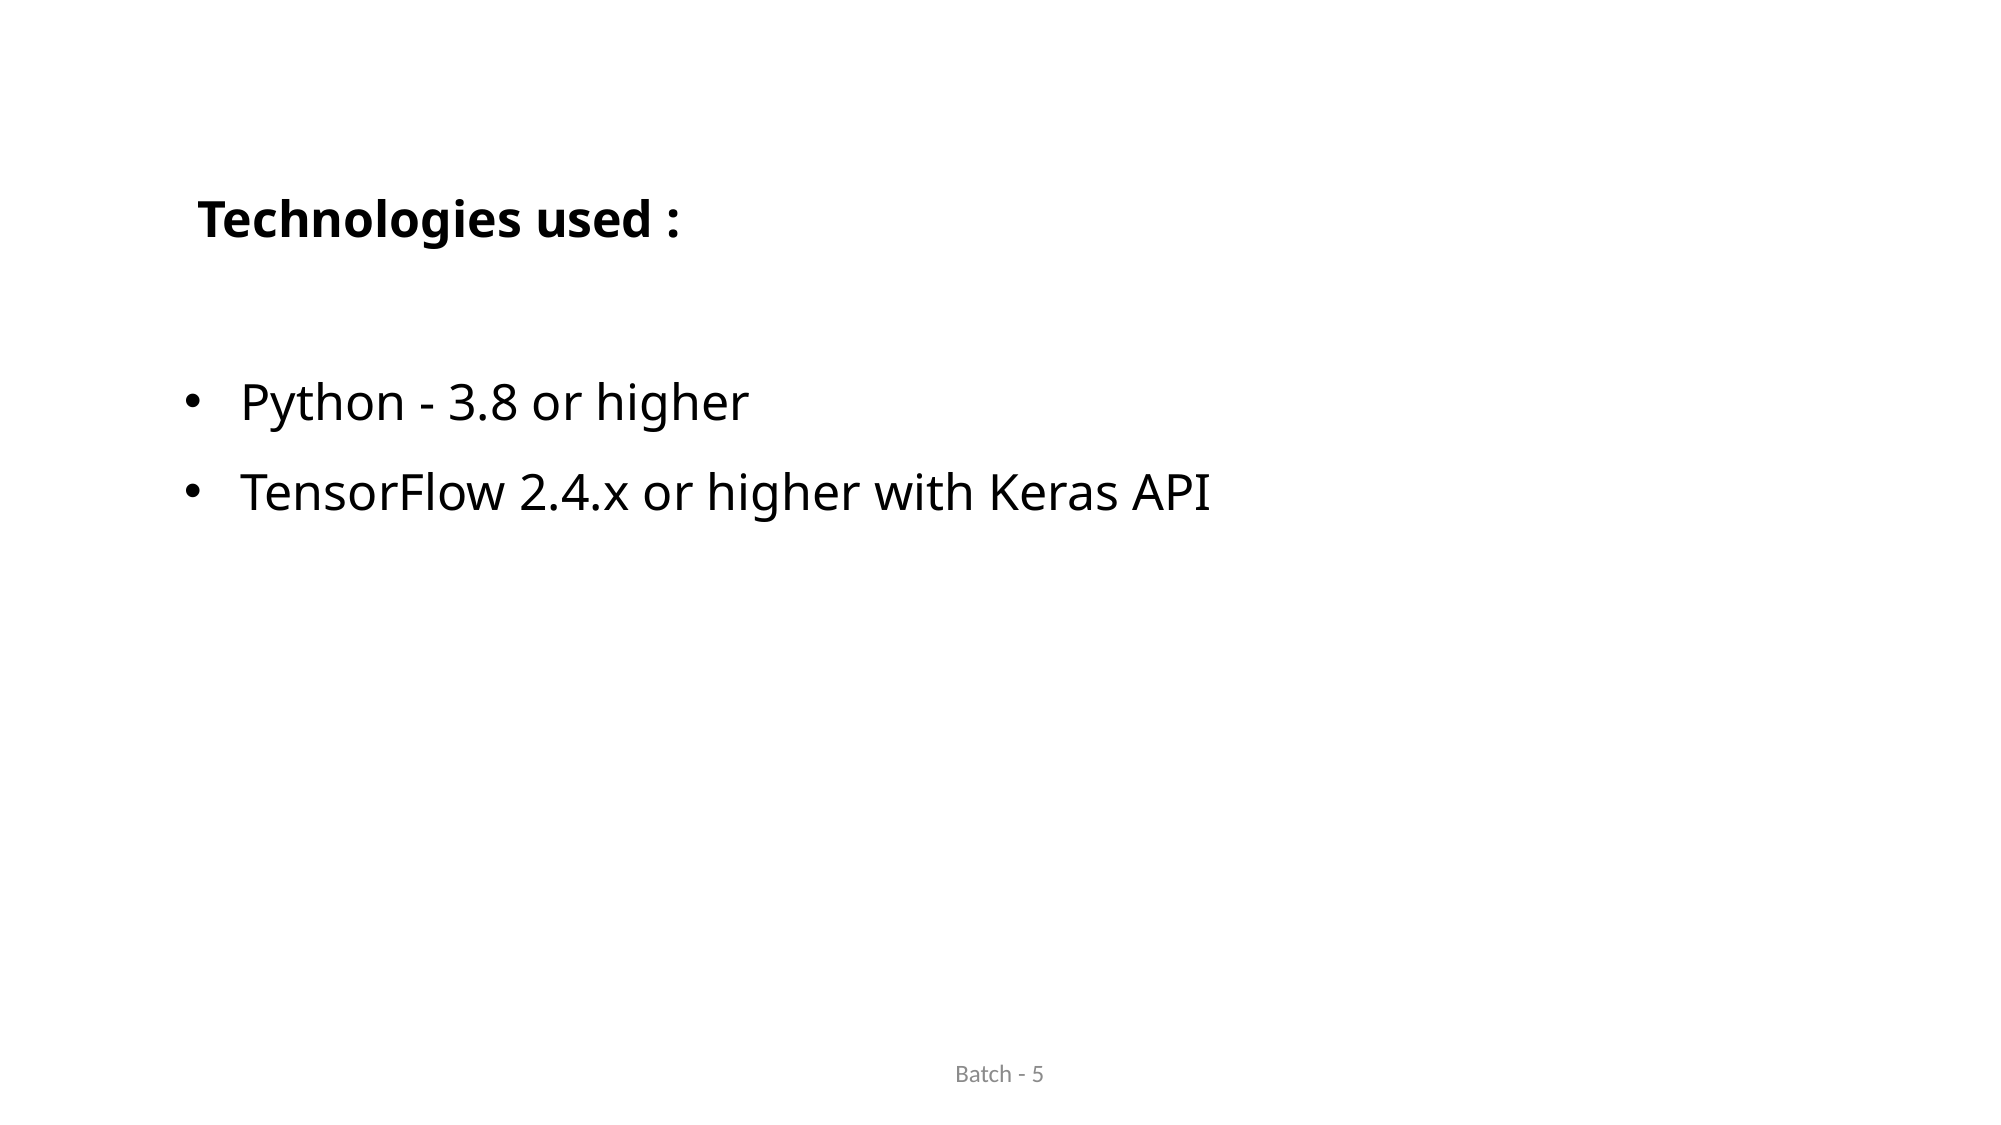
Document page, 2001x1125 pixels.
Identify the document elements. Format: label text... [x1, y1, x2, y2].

footer Batch - 5 [662, 1042, 1338, 1103]
text_box Python - 3.8 or higher TensorFlow 2.4.x or higher with Keras API [169, 333, 1831, 528]
text_box Technologies used : [182, 180, 697, 255]
